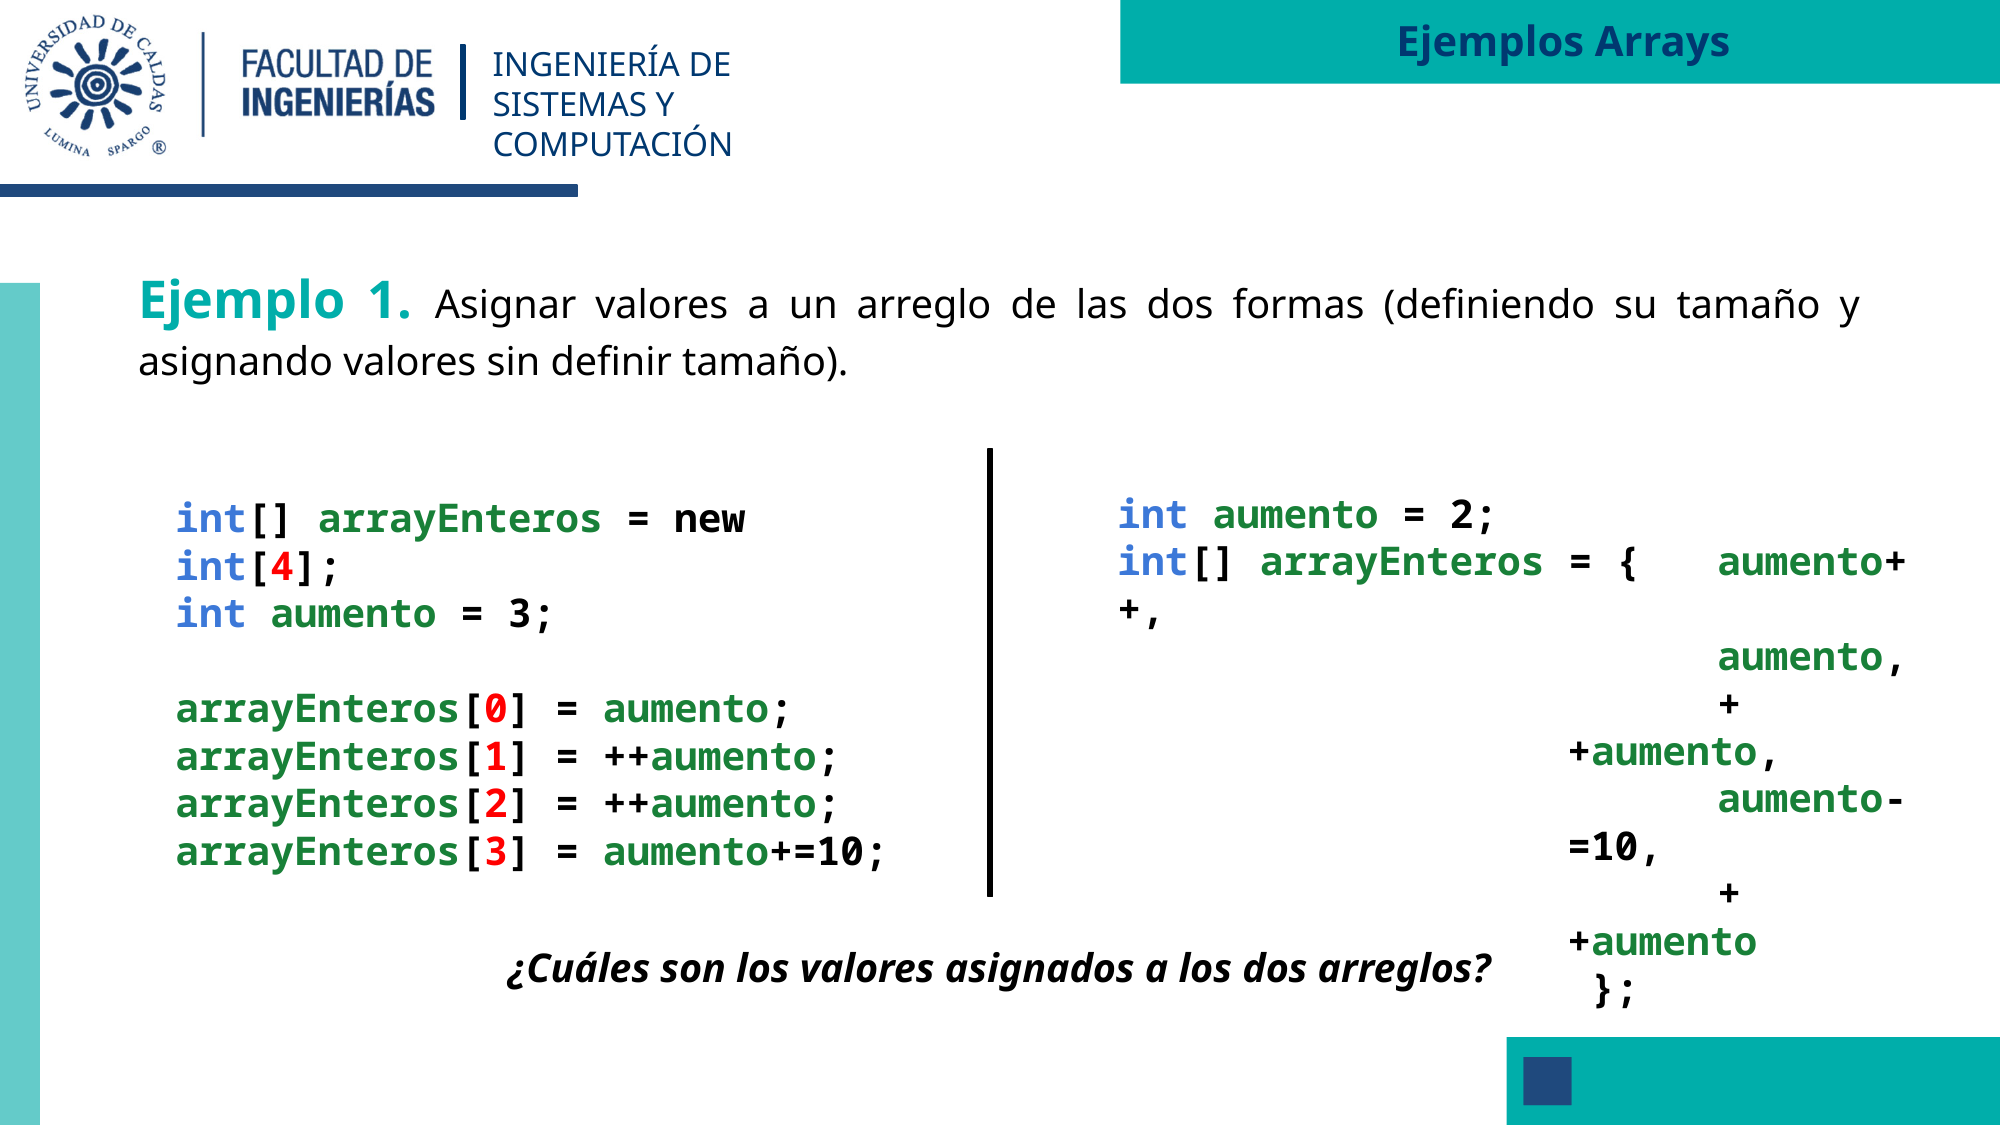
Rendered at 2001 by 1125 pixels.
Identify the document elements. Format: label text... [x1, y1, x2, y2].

text_box Ejemplos Arrays [1129, 0, 1998, 80]
text_box ¿Cuáles son los valores asignados a los dos arreglos? [473, 920, 1526, 1005]
text_box int[] arrayEnteros = new int[4]; int aumento = 3; arrayEnteros[0] = aumento; arrayEnteros[1] = ++aumento; arrayEnteros[2] = ++aumento; arrayEnteros[3] = aumento+=10; [160, 478, 939, 889]
text_box [0, 184, 578, 197]
text_box [0, 282, 40, 1125]
text_box INGENIERÍA DE SISTEMAS Y COMPUTACIÓN [477, 28, 841, 179]
text_box Ejemplo 1. Asignar valores a un arreglo de las dos formas (definiendo su tamaño y asignando valores sin definir tamaño). [123, 242, 1877, 399]
text_box [1506, 1037, 2000, 1125]
text_box [1523, 1057, 1572, 1106]
text_box int aumento = 2; int[] arrayEnteros = { aumento++, aumento, ++aumento, aumento-=10, ++aumento }; [1102, 473, 1944, 1026]
picture [0, 0, 464, 173]
text_box [1120, 0, 2000, 84]
text_box [987, 449, 993, 897]
